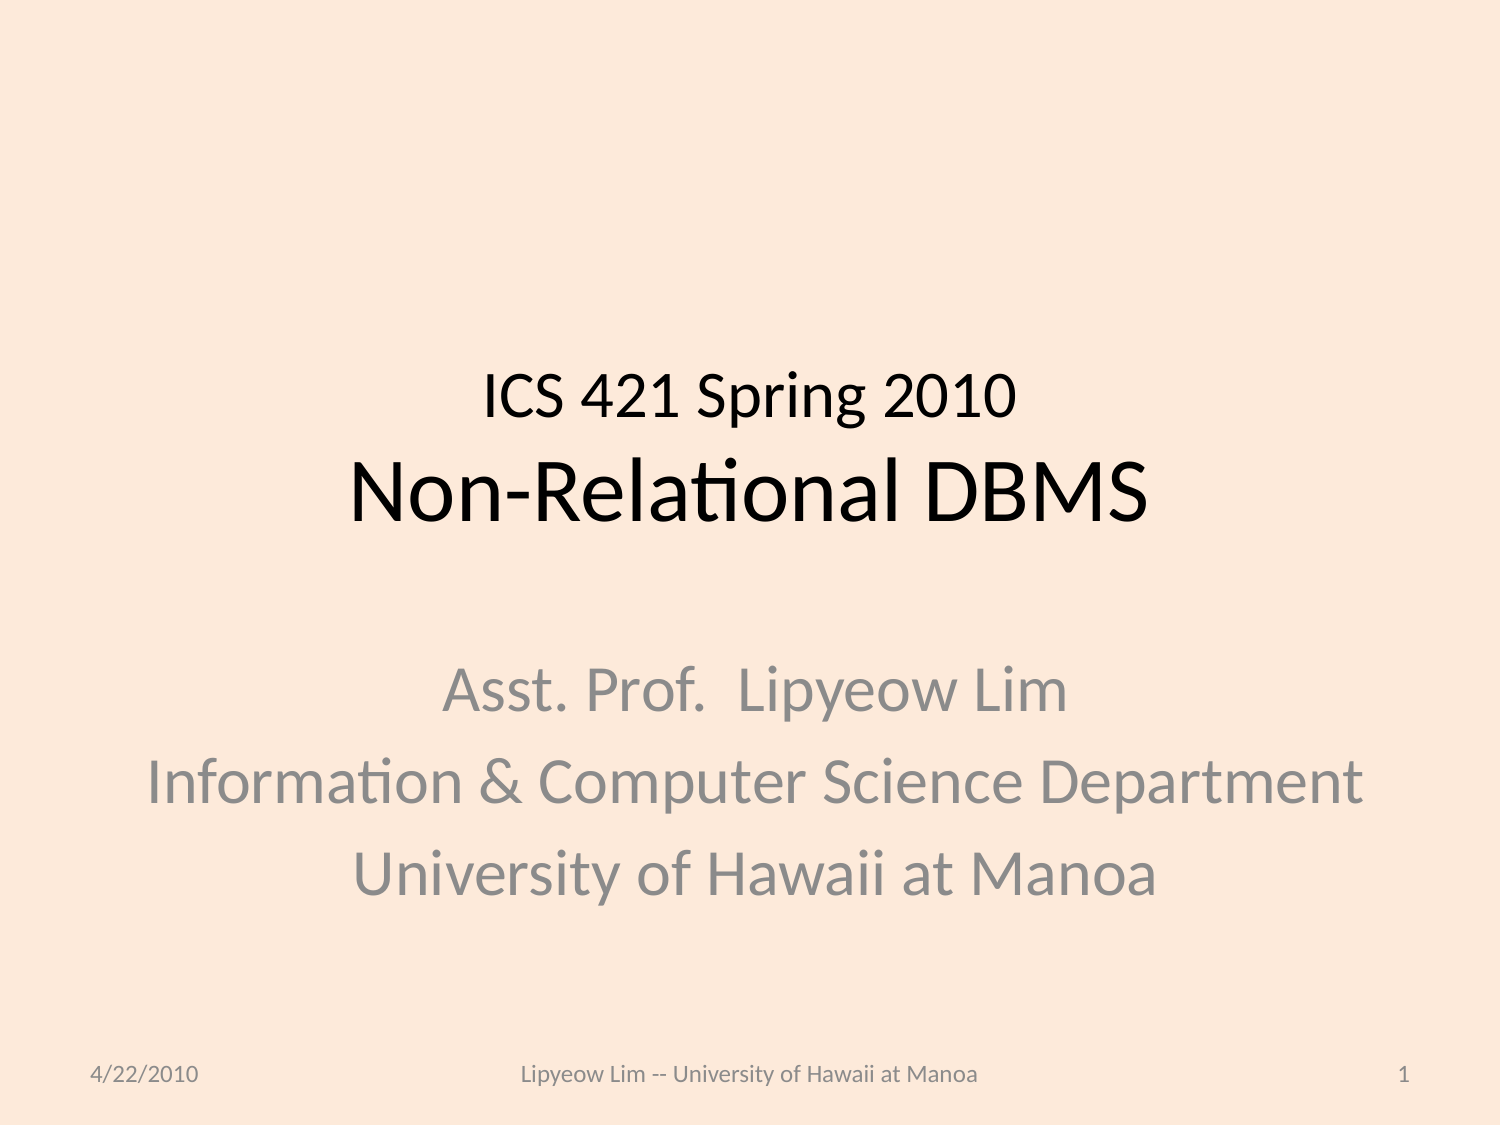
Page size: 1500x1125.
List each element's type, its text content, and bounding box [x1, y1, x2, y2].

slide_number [75, 1042, 425, 1103]
footer Lipyeow Lim -- University of Hawaii at Manoa [437, 1042, 1063, 1103]
subtitle Asst. Prof. Lipyeow Lim Information & Computer Science Department University of Hawaii at Manoa [124, 637, 1388, 926]
title ICS 421 Spring 2010 Non-Relational DBMS [112, 299, 1388, 591]
slide_number 1 [1074, 1042, 1425, 1103]
